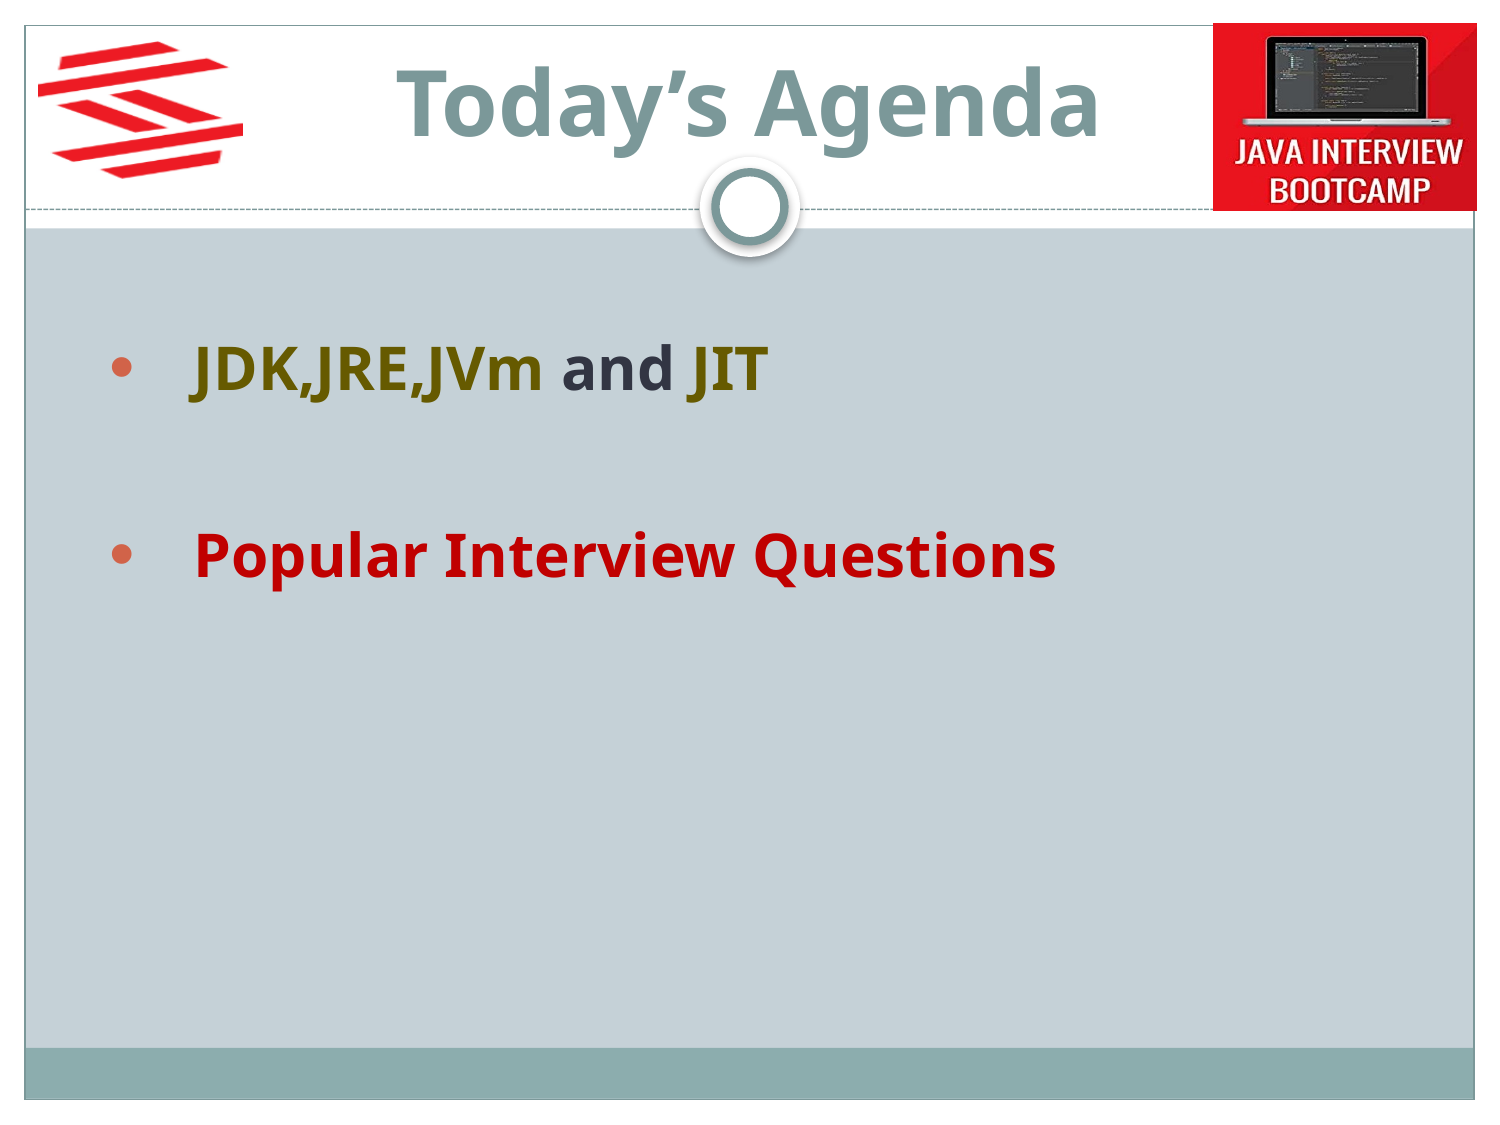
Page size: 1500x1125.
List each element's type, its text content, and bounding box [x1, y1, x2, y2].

picture [37, 40, 243, 185]
picture [1213, 23, 1477, 212]
list JDK,JRE,JVm and JIT Popular Interview Questions [49, 250, 1445, 1047]
title Today’s Agenda [237, 37, 1206, 162]
